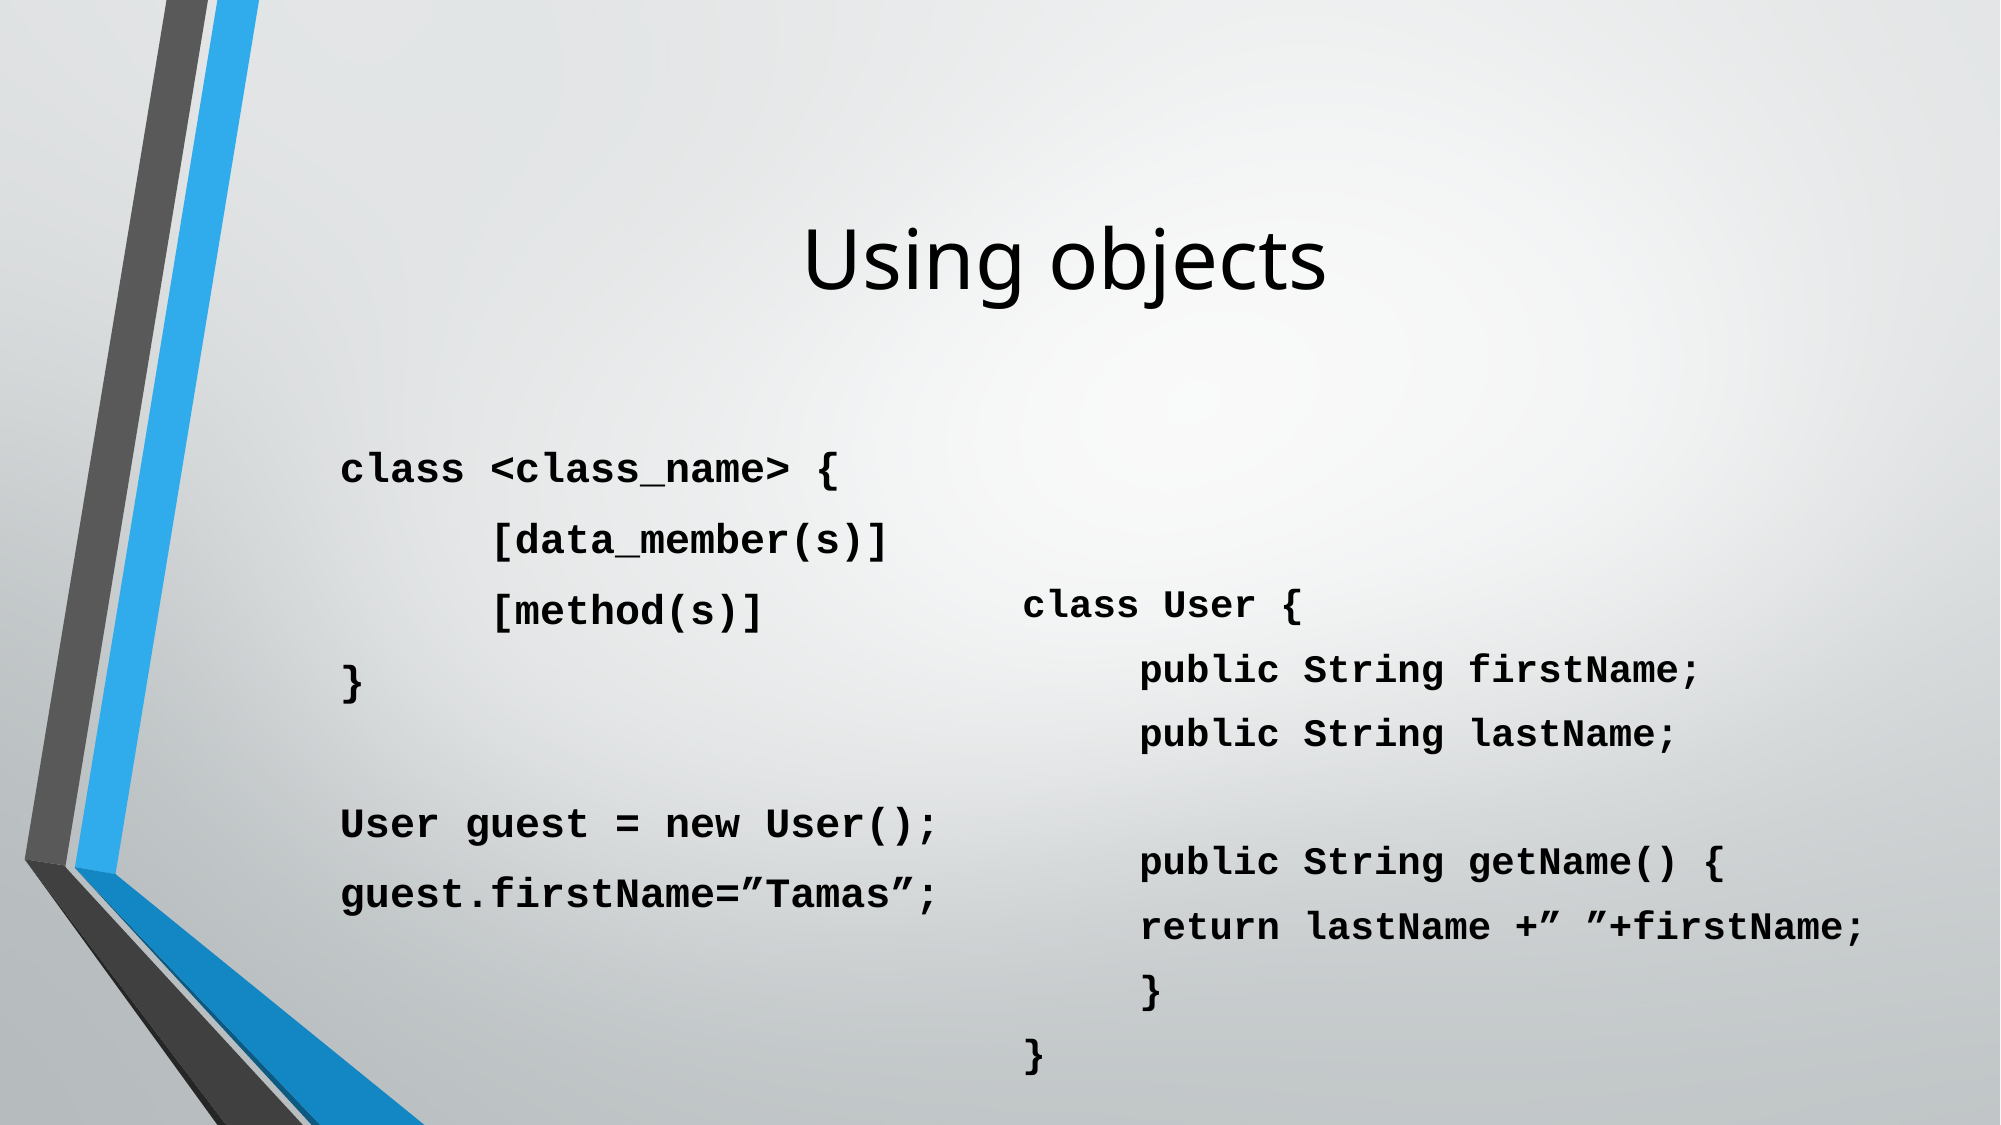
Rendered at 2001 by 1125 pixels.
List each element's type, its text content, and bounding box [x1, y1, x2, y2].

text_box class User { public String firstName; public String lastName; public String getName() { return lastName +” ”+firstName; } } [1007, 570, 1964, 1084]
list class <class_name> { [data_member(s)] [method(s)] } User guest = new User(); guest.firstName=”Tamas”; [325, 433, 982, 1056]
title Using objects [243, 112, 1887, 400]
